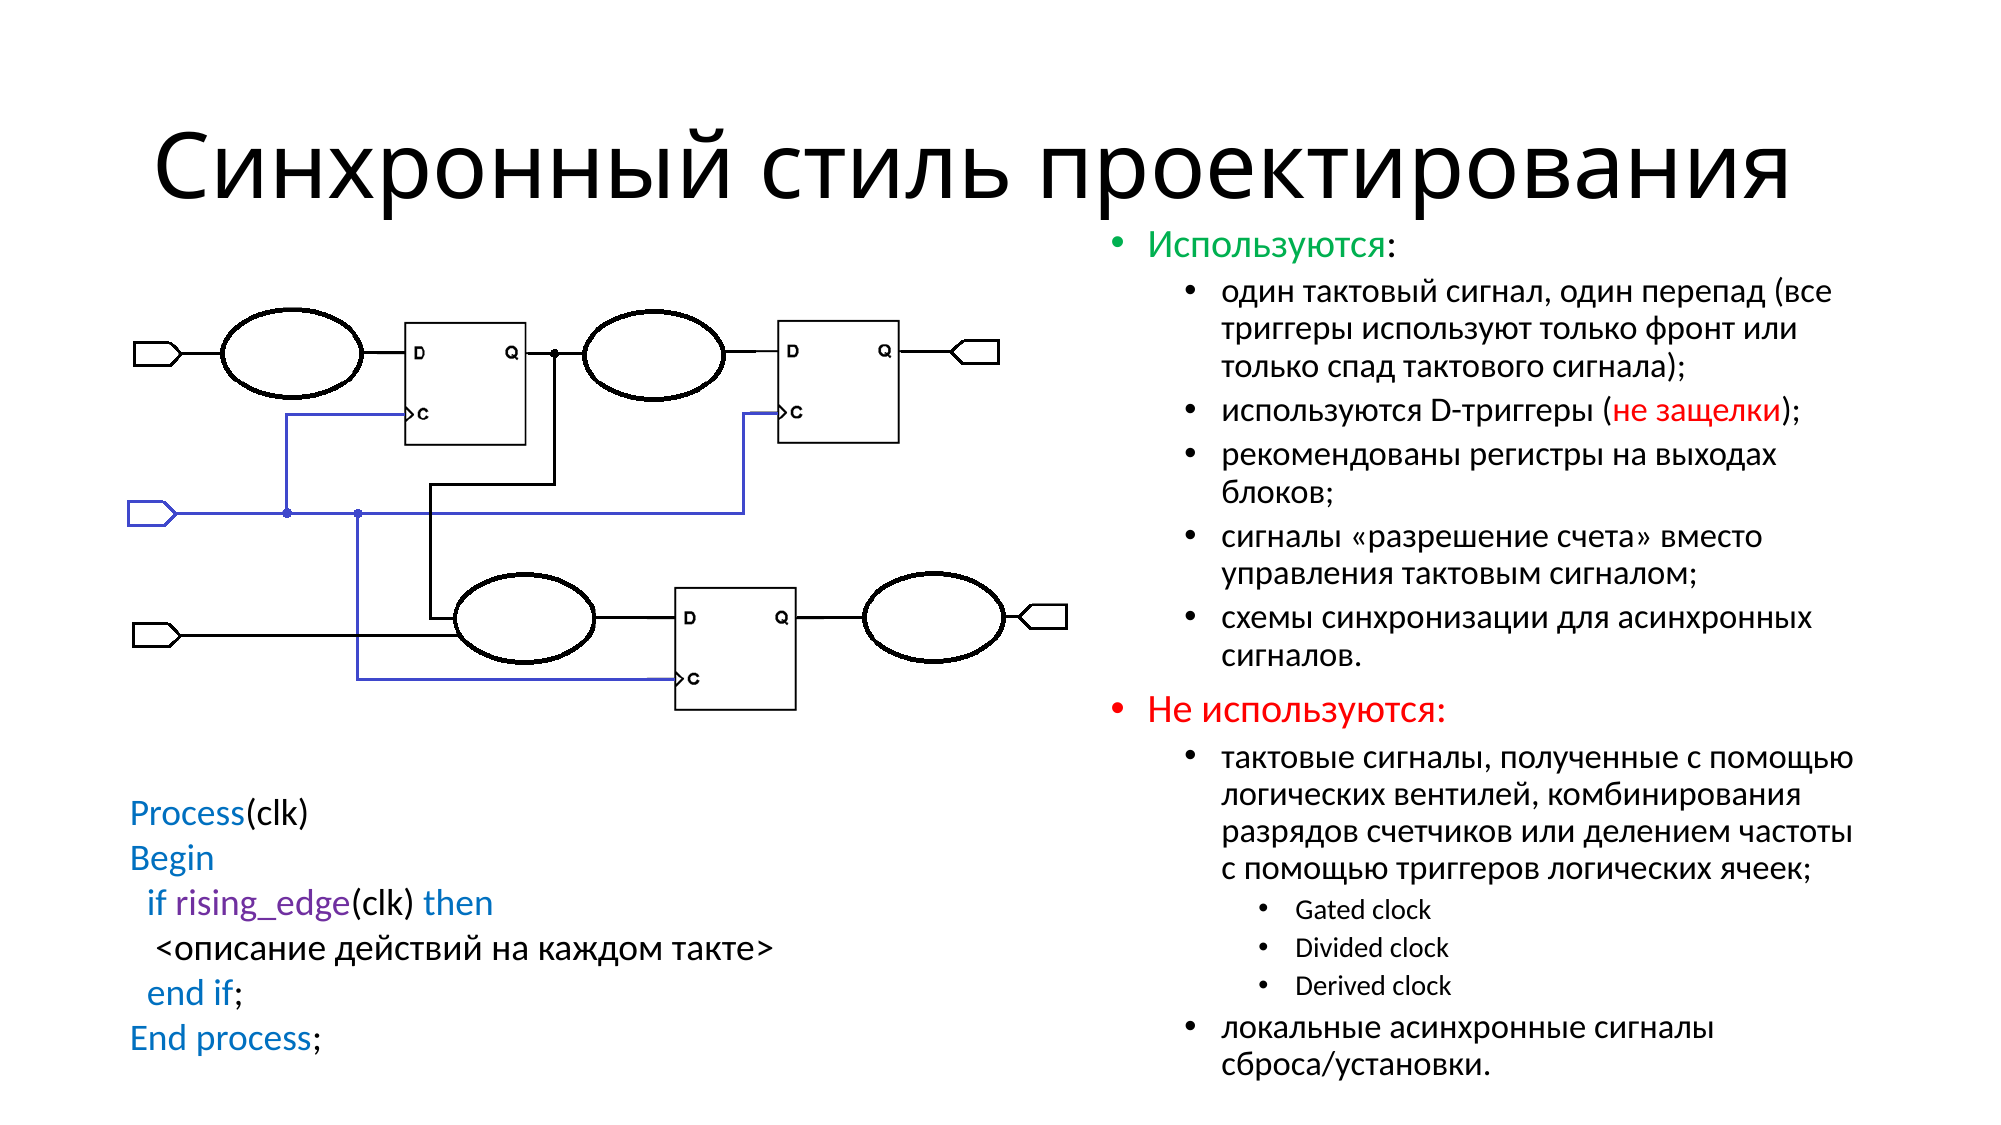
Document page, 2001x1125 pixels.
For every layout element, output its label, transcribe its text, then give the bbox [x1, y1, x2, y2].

title Синхронный стиль проектирования [137, 59, 1863, 278]
picture [109, 292, 1078, 719]
text_box Process(clk) Begin if rising_edge(clk) then <описание действий на каждом такте> end if; End process; [115, 780, 839, 1066]
list Используются: один тактовый сигнал, один перепад (все триггеры используют только фронт или только спад тактового сигнала); используются D-триггеры (не защелки); рекомендованы регистры на выходах блоков; сигналы «разрешение счета» вместо управления тактовым сигналом; схемы синхронизации для асинхронных сигналов. Не используются: тактовые сигналы, полученные с помощью логических вентилей, комбинирования разрядов счетчиков или делением частоты с помощью триггеров логических ячеек; Gated clock Divided clock Derived clock локальные асинхронные сигналы сброса/установки. [1095, 214, 1885, 1113]
